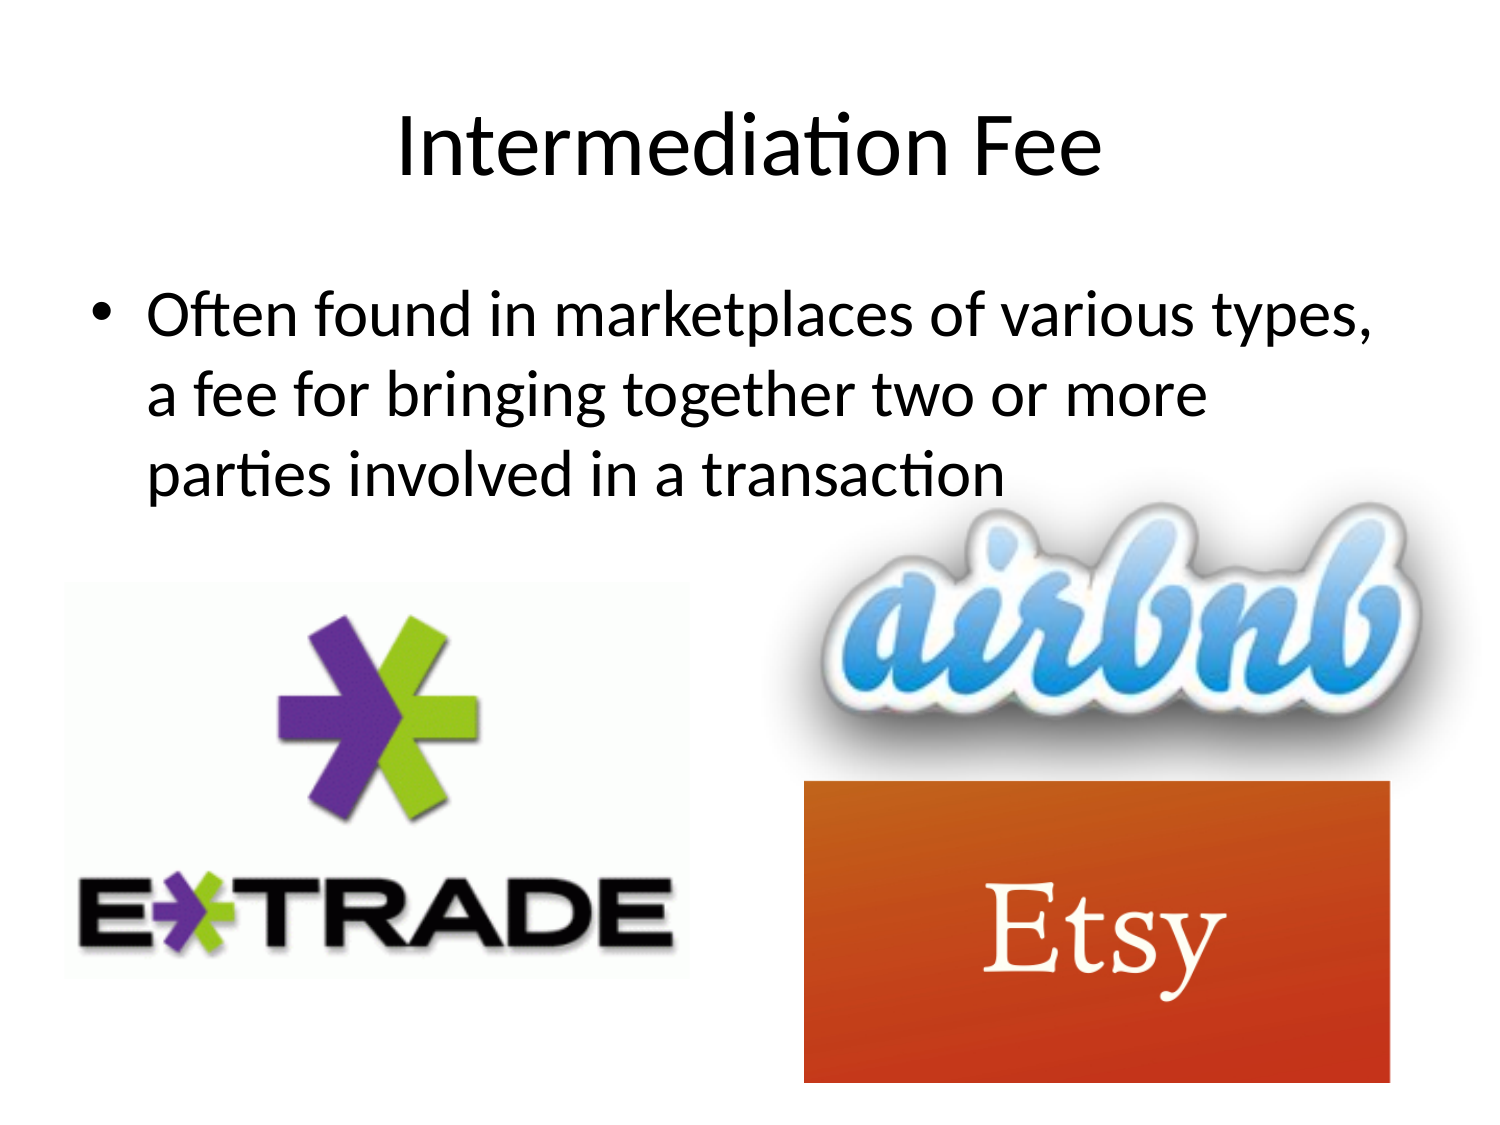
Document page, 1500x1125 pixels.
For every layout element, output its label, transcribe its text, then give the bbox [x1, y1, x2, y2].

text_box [64, 460, 1496, 1083]
title Intermediation Fee [75, 45, 1425, 233]
list Often found in marketplaces of various types, a fee for bringing together two or more parties involved in a transaction [75, 262, 1425, 459]
